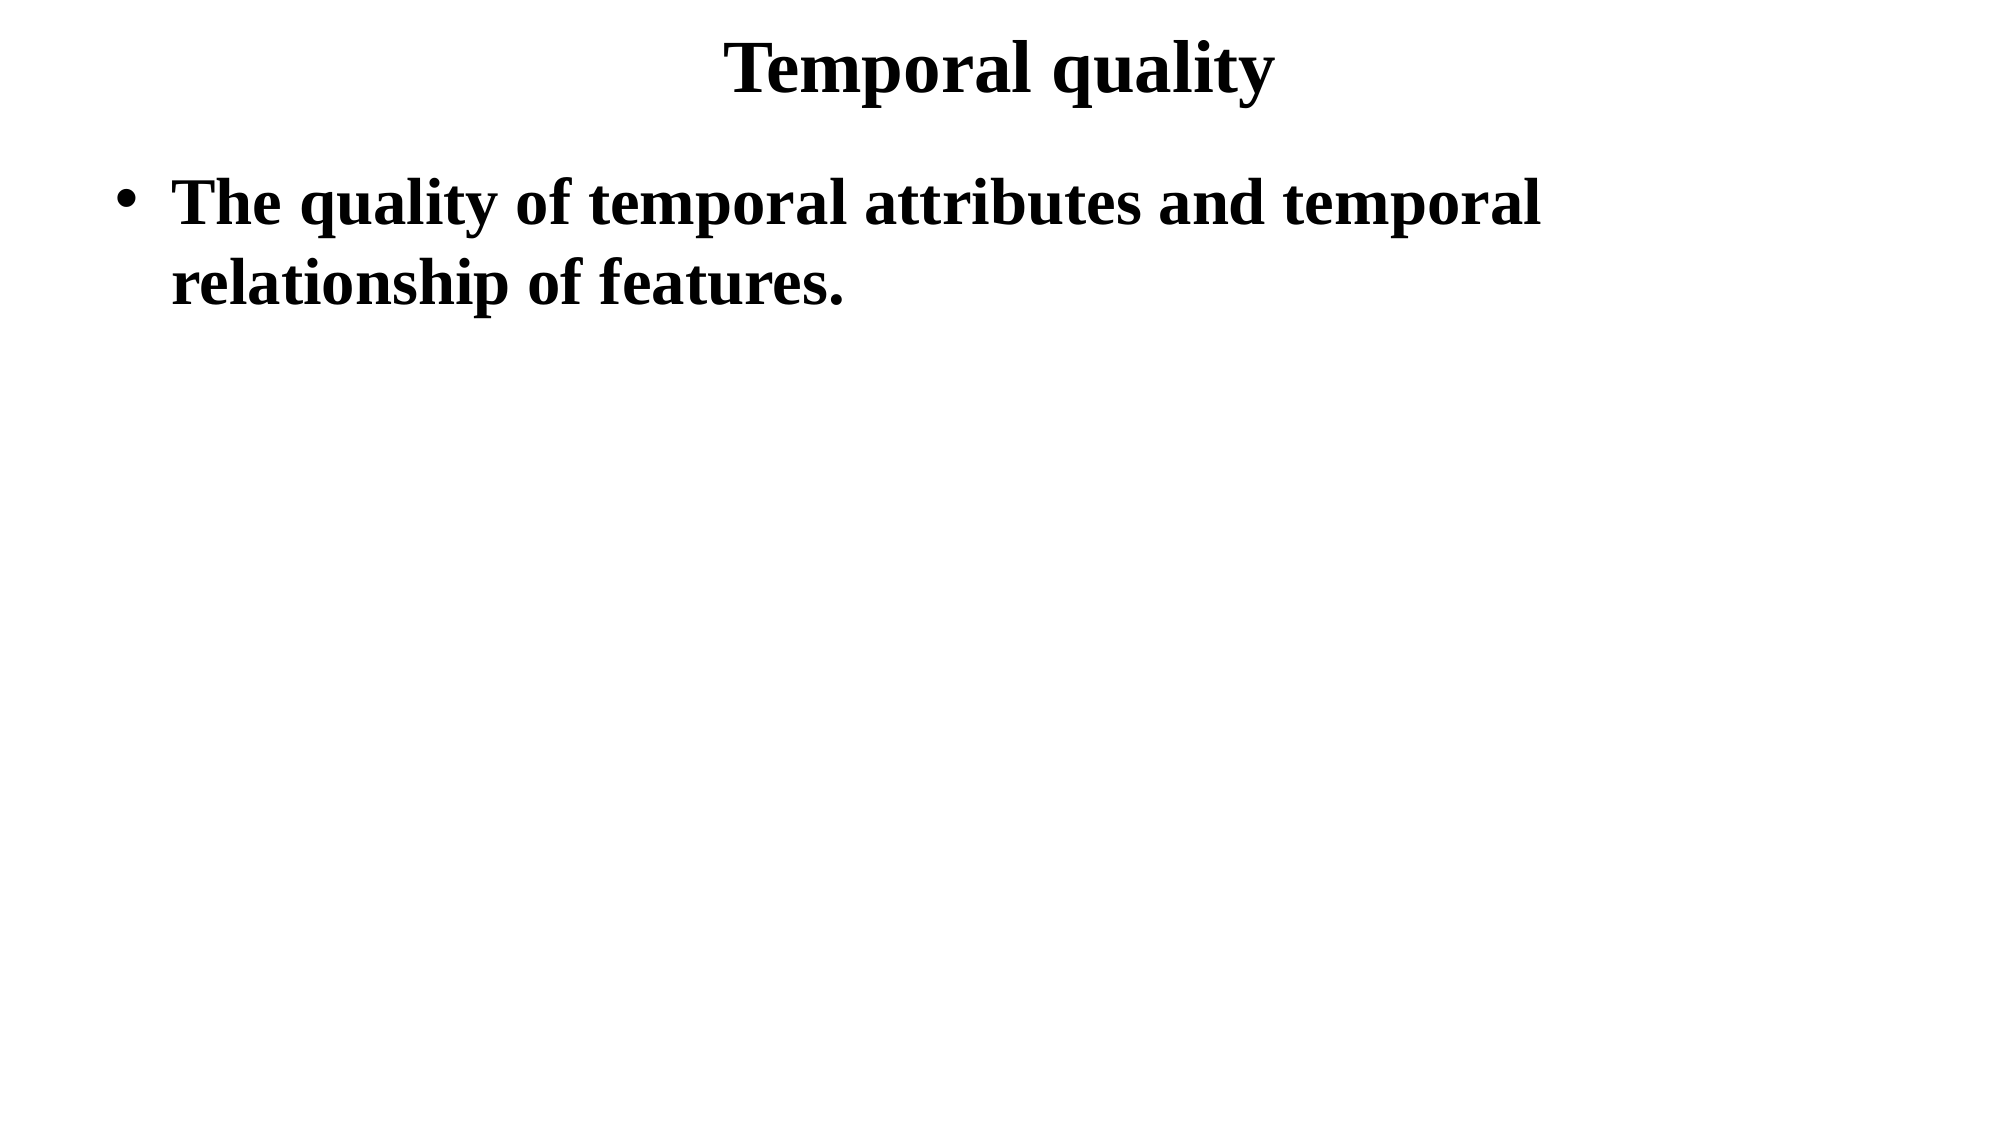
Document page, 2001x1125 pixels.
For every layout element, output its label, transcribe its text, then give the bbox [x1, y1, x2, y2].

list The quality of temporal attributes and temporal relationship of features. [99, 149, 1900, 1005]
title Temporal quality [99, 0, 1900, 125]
